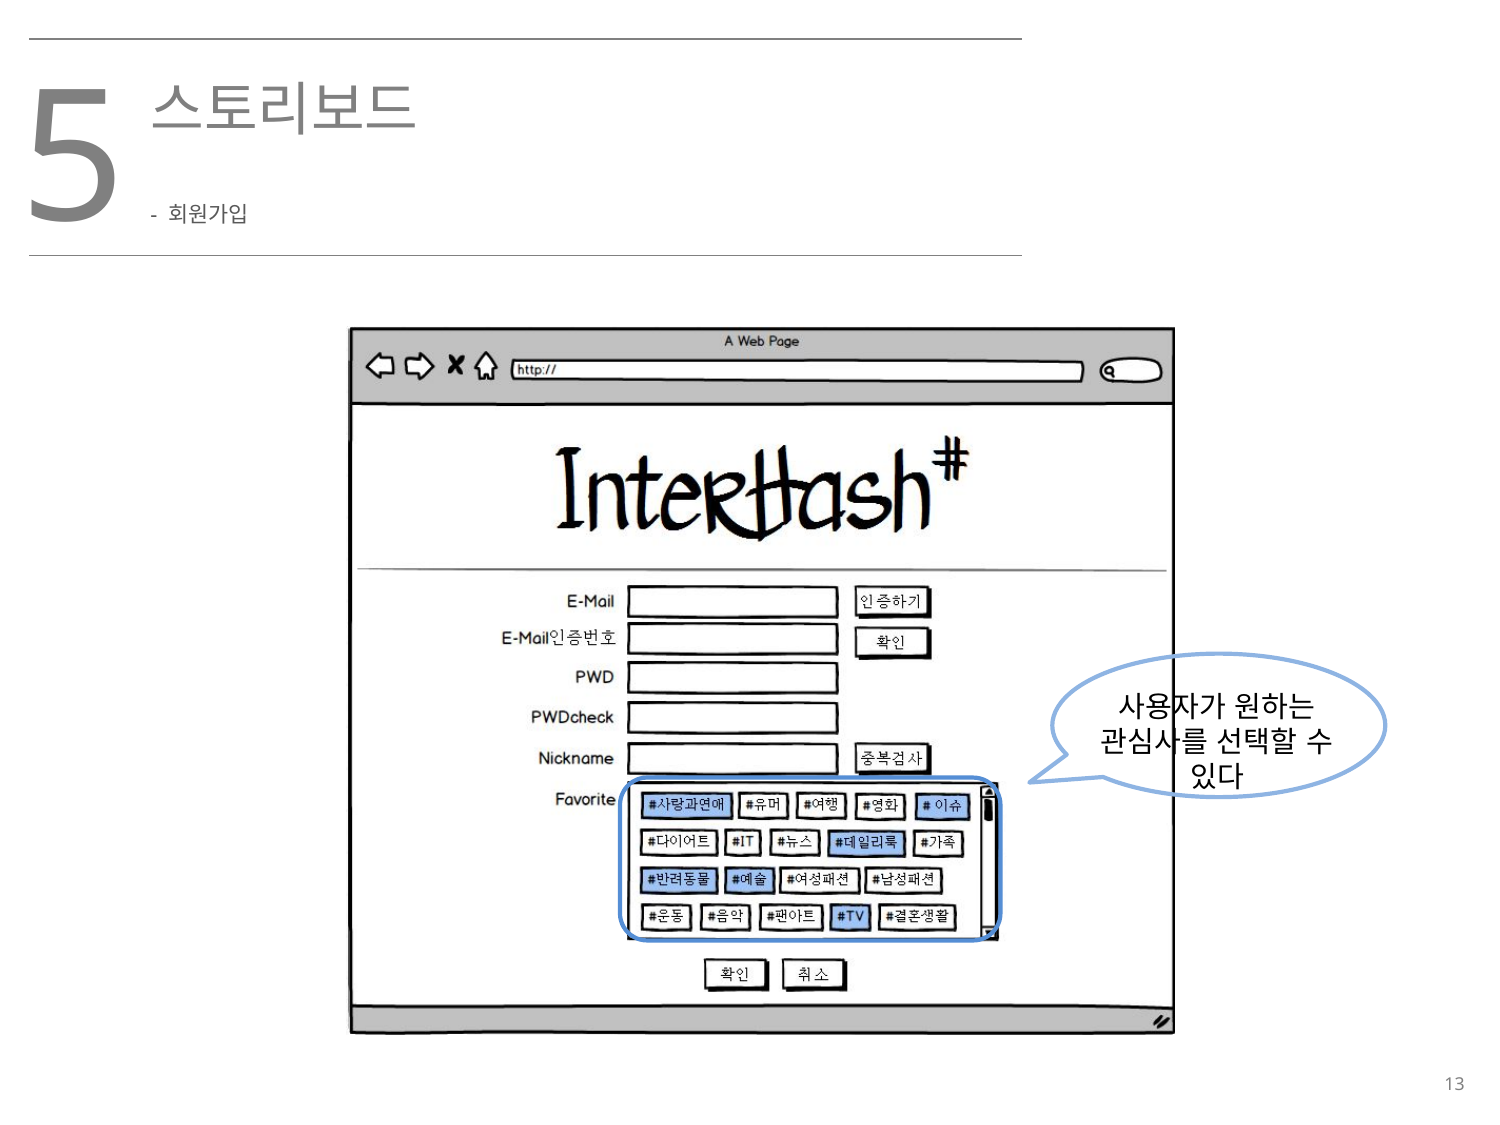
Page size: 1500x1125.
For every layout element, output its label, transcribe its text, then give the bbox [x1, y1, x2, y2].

picture [346, 325, 1175, 1036]
text_box 사용자가 원하는 관심사를 선택할 수 있다 [1180, 761, 1368, 801]
text_box 스토리보드 [183, 65, 809, 150]
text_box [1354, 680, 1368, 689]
text_box 5 [5, 29, 183, 265]
text_box [1180, 651, 1388, 800]
text_box - 회원가입 [183, 148, 1105, 235]
